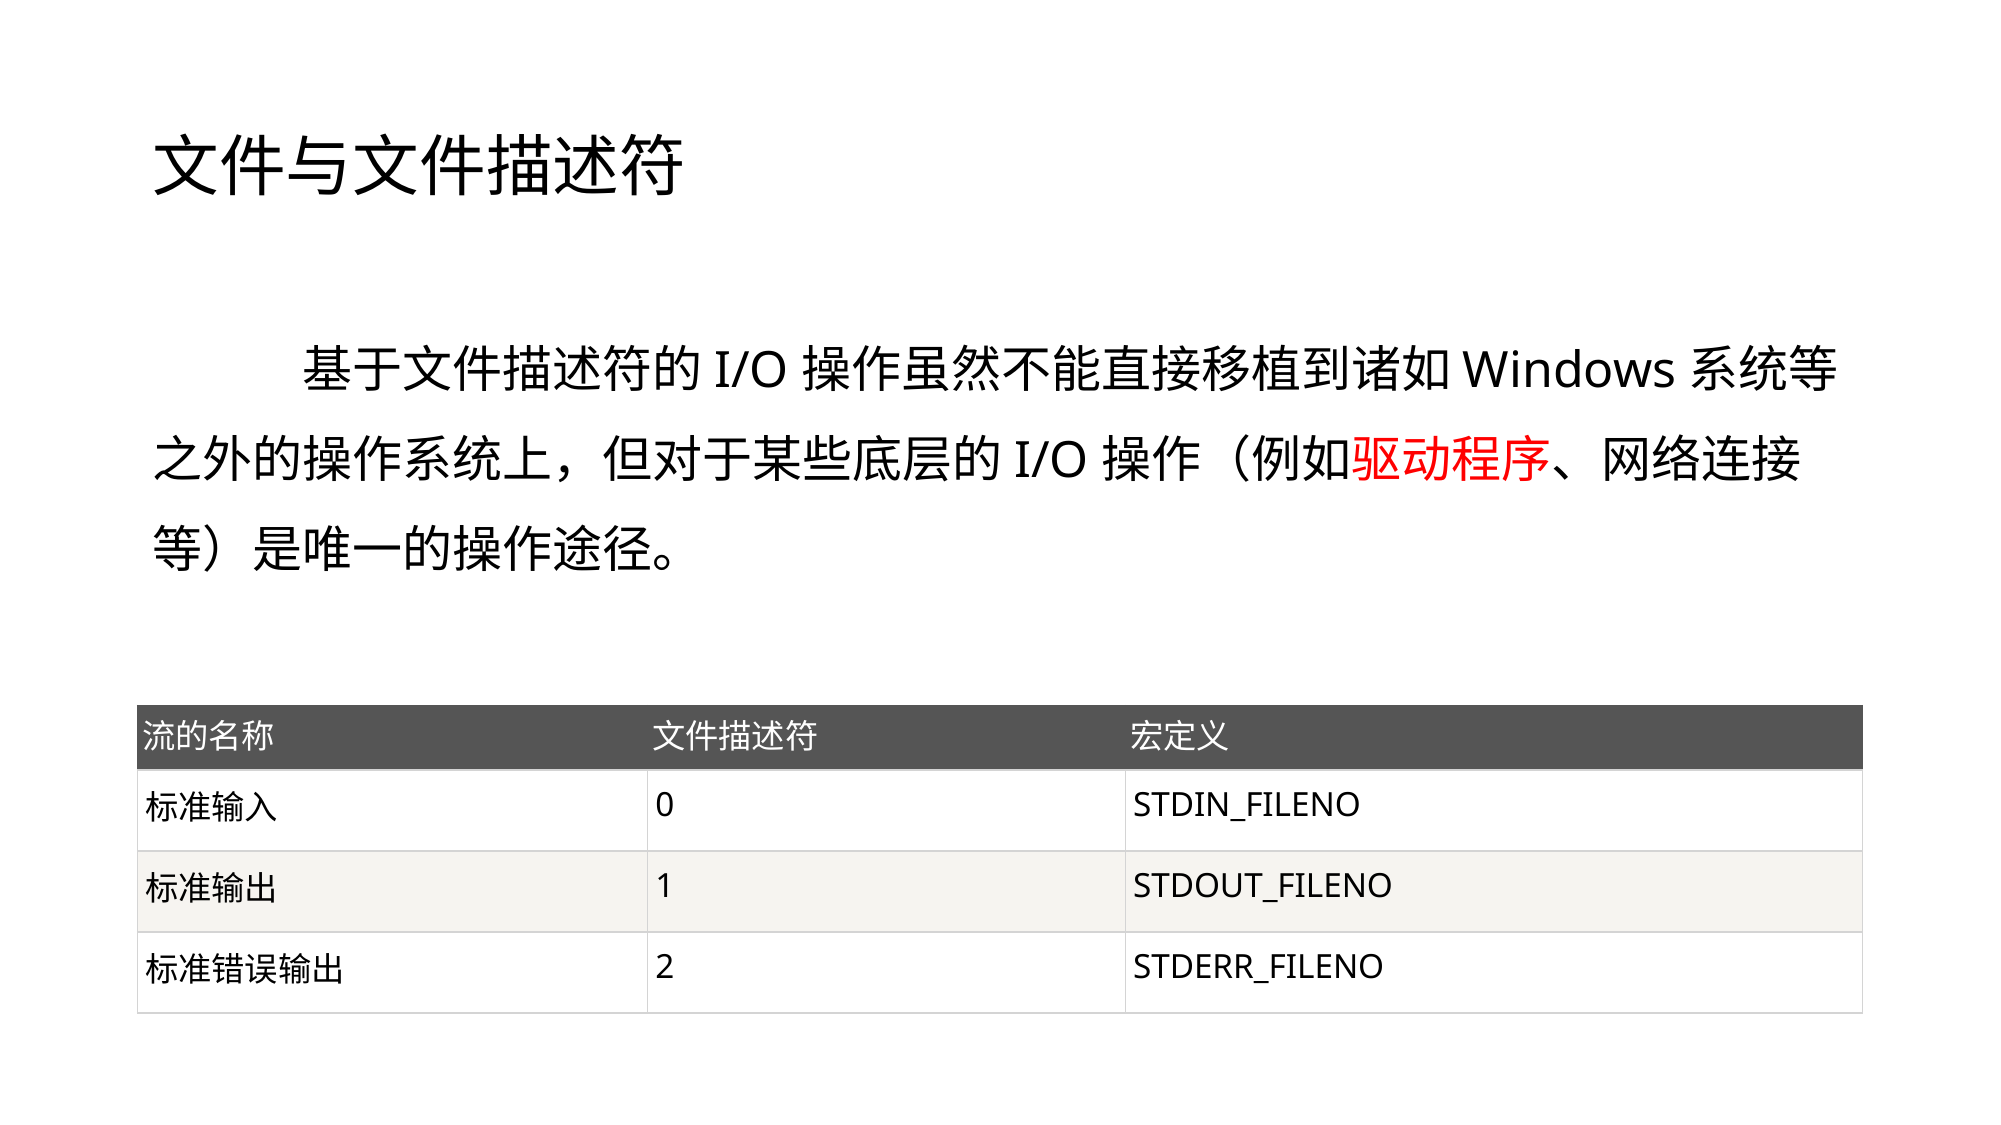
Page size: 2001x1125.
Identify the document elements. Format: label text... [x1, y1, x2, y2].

table_cell 标准错误输出 [138, 933, 647, 1012]
table_cell STDERR_FILENO [1126, 933, 1862, 1012]
table_cell 1 [648, 852, 1125, 931]
table_header 流的名称 [138, 706, 647, 769]
table_header 文件描述符 [648, 706, 1125, 769]
title 文件与文件描述符 [137, 59, 1863, 278]
table_cell 标准输入 [138, 771, 647, 850]
table_cell STDOUT_FILENO [1126, 852, 1862, 931]
table_cell 0 [648, 771, 1125, 850]
table_cell 标准输出 [138, 852, 647, 931]
list 基于文件描述符的I/O操作虽然不能直接移植到诸如Windows系统等之外的操作系统上，但对于某些底层的I/O操作（例如驱动程序、网络连接等）是唯一的操作途径。 [137, 299, 1863, 705]
table_header 宏定义 [1126, 706, 1862, 769]
table_cell STDIN_FILENO [1126, 771, 1862, 850]
table_cell 2 [648, 933, 1125, 1012]
